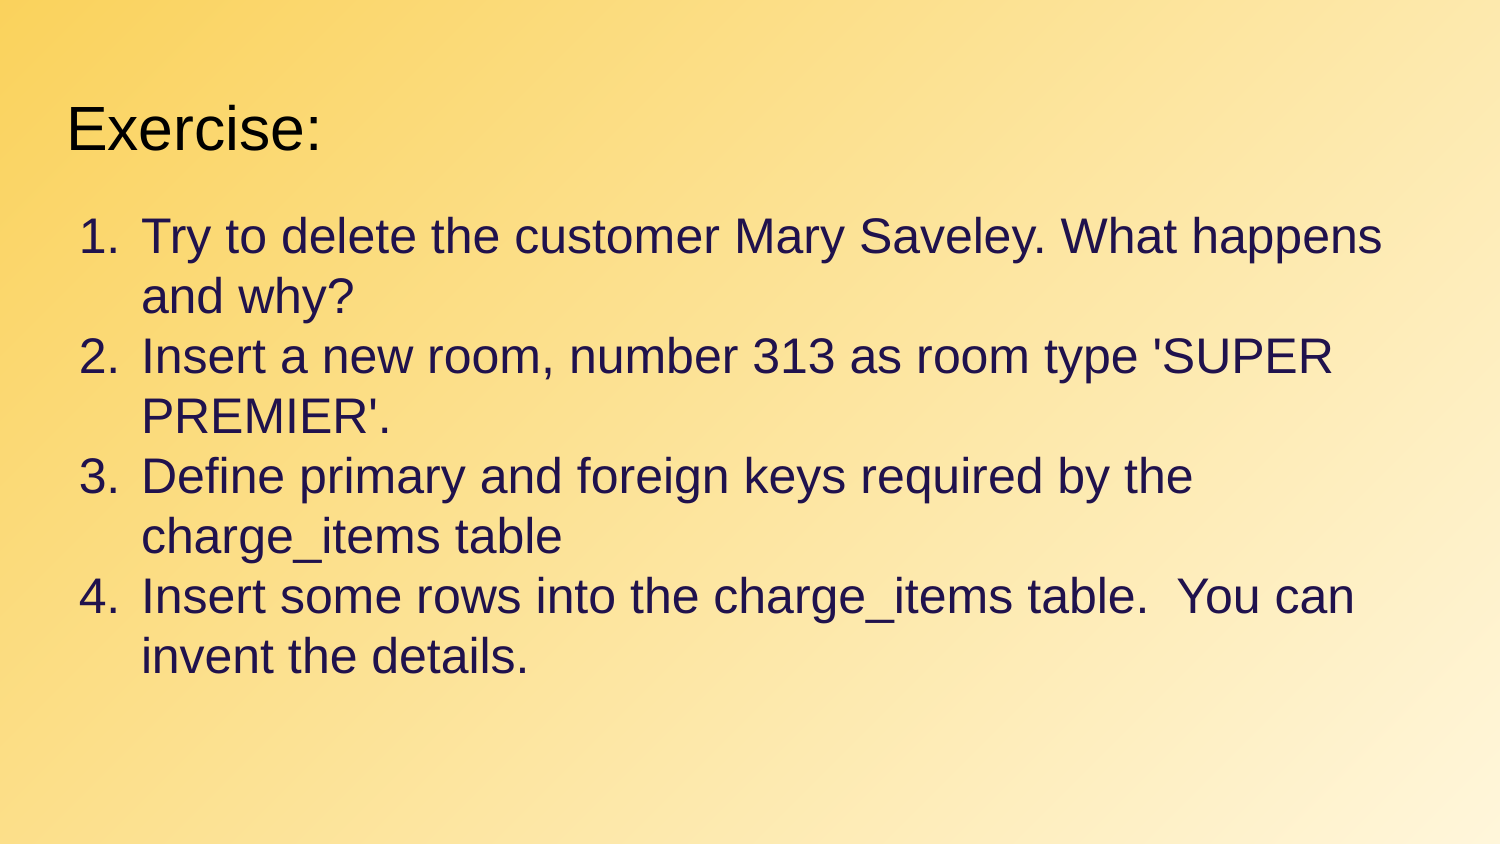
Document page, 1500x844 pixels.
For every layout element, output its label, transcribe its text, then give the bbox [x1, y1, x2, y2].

list Try to delete the customer Mary Saveley. What happens and why? Insert a new room, number 313 as room type 'SUPER PREMIER'. Define primary and foreign keys required by the charge_items table Insert some rows into the charge_items table. You can invent the details. [51, 189, 1449, 750]
title Exercise: [51, 72, 1449, 167]
